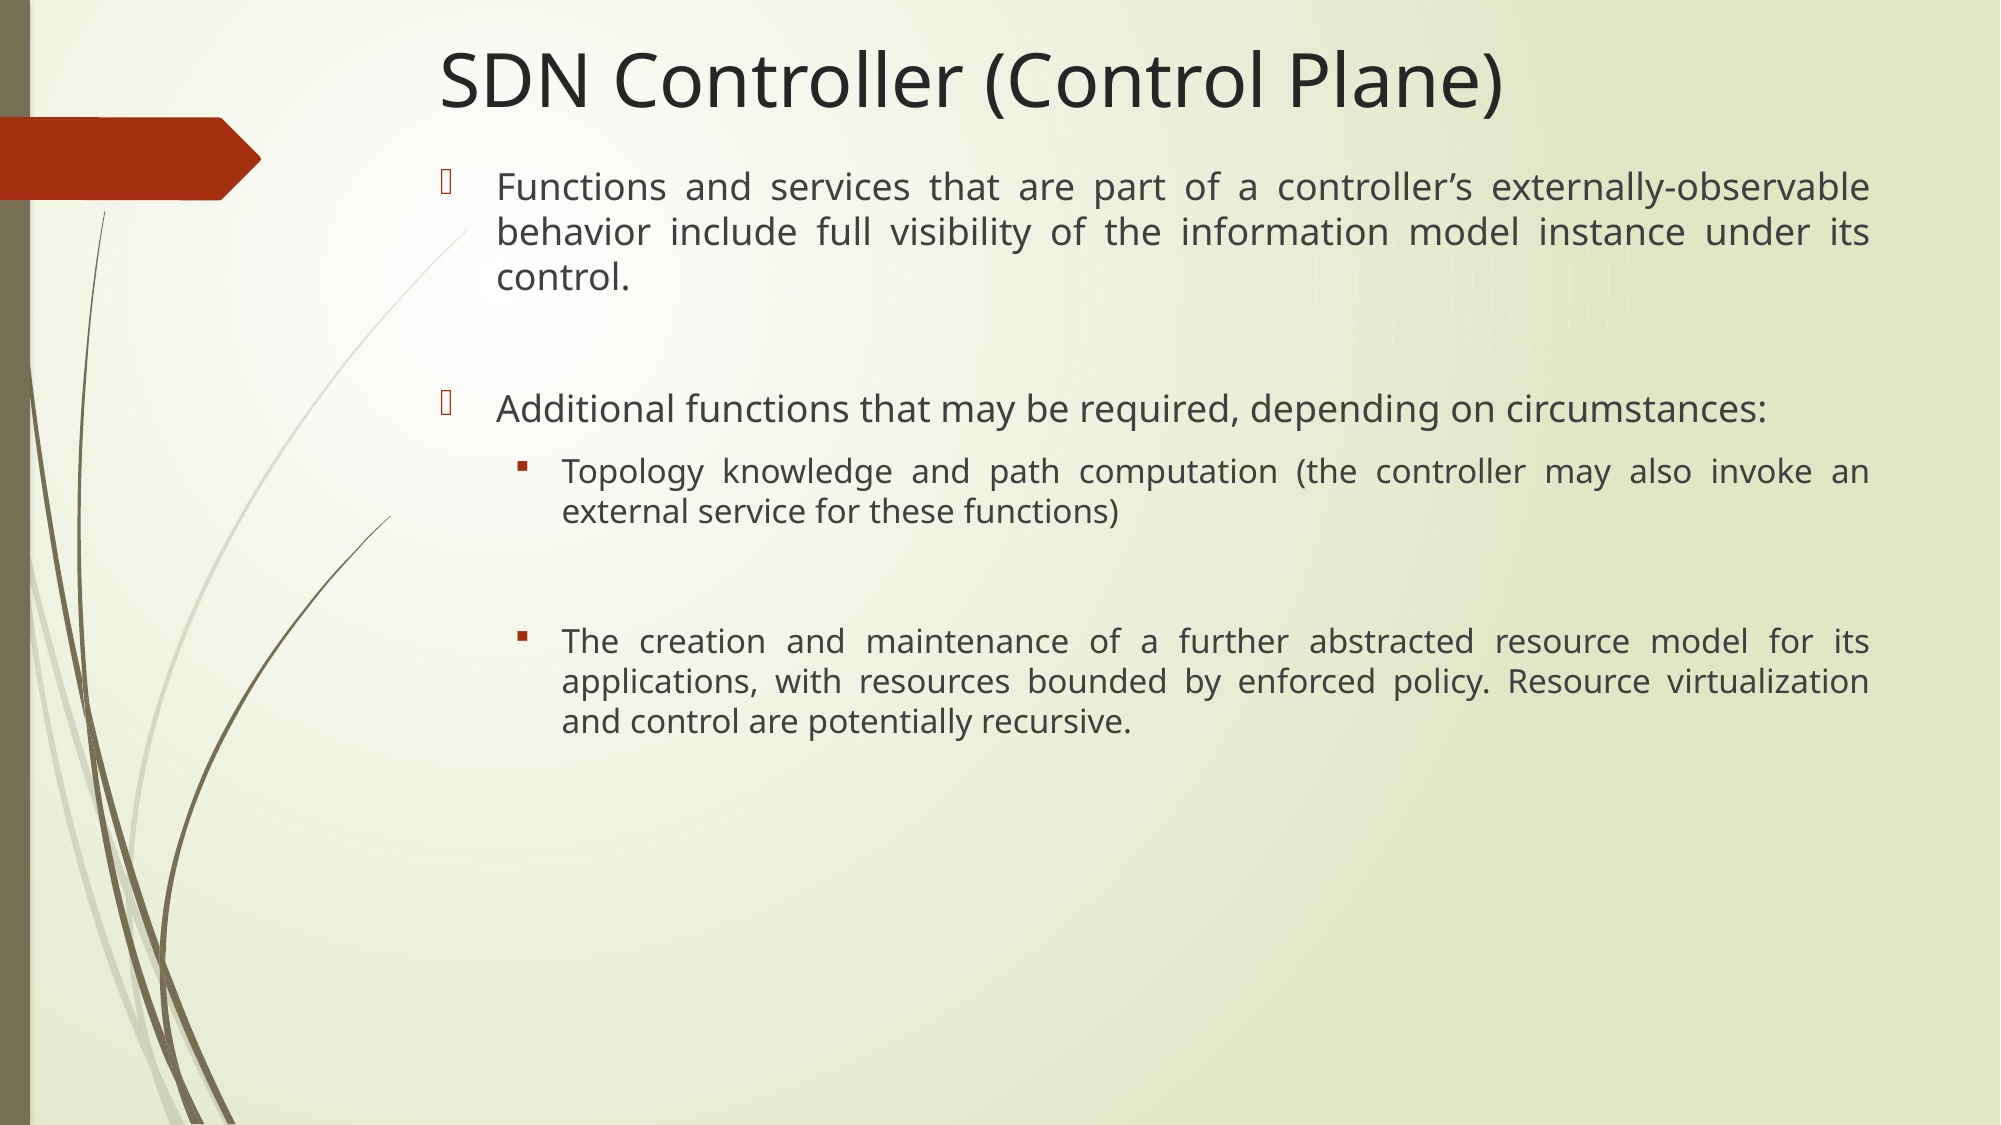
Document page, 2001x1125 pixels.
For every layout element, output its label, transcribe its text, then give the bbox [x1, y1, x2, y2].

list Functions and services that are part of a controller’s externally-observable behavior include full visibility of the information model instance under its control. Additional functions that may be required, depending on circumstances: Topology knowledge and path computation (the controller may also invoke an external service for these functions) The creation and maintenance of a further abstracted resource model for its applications, with resources bounded by enforced policy. Resource virtualization and control are potentially recursive. [424, 155, 1888, 1100]
title SDN Controller (Control Plane) [424, 25, 1887, 155]
